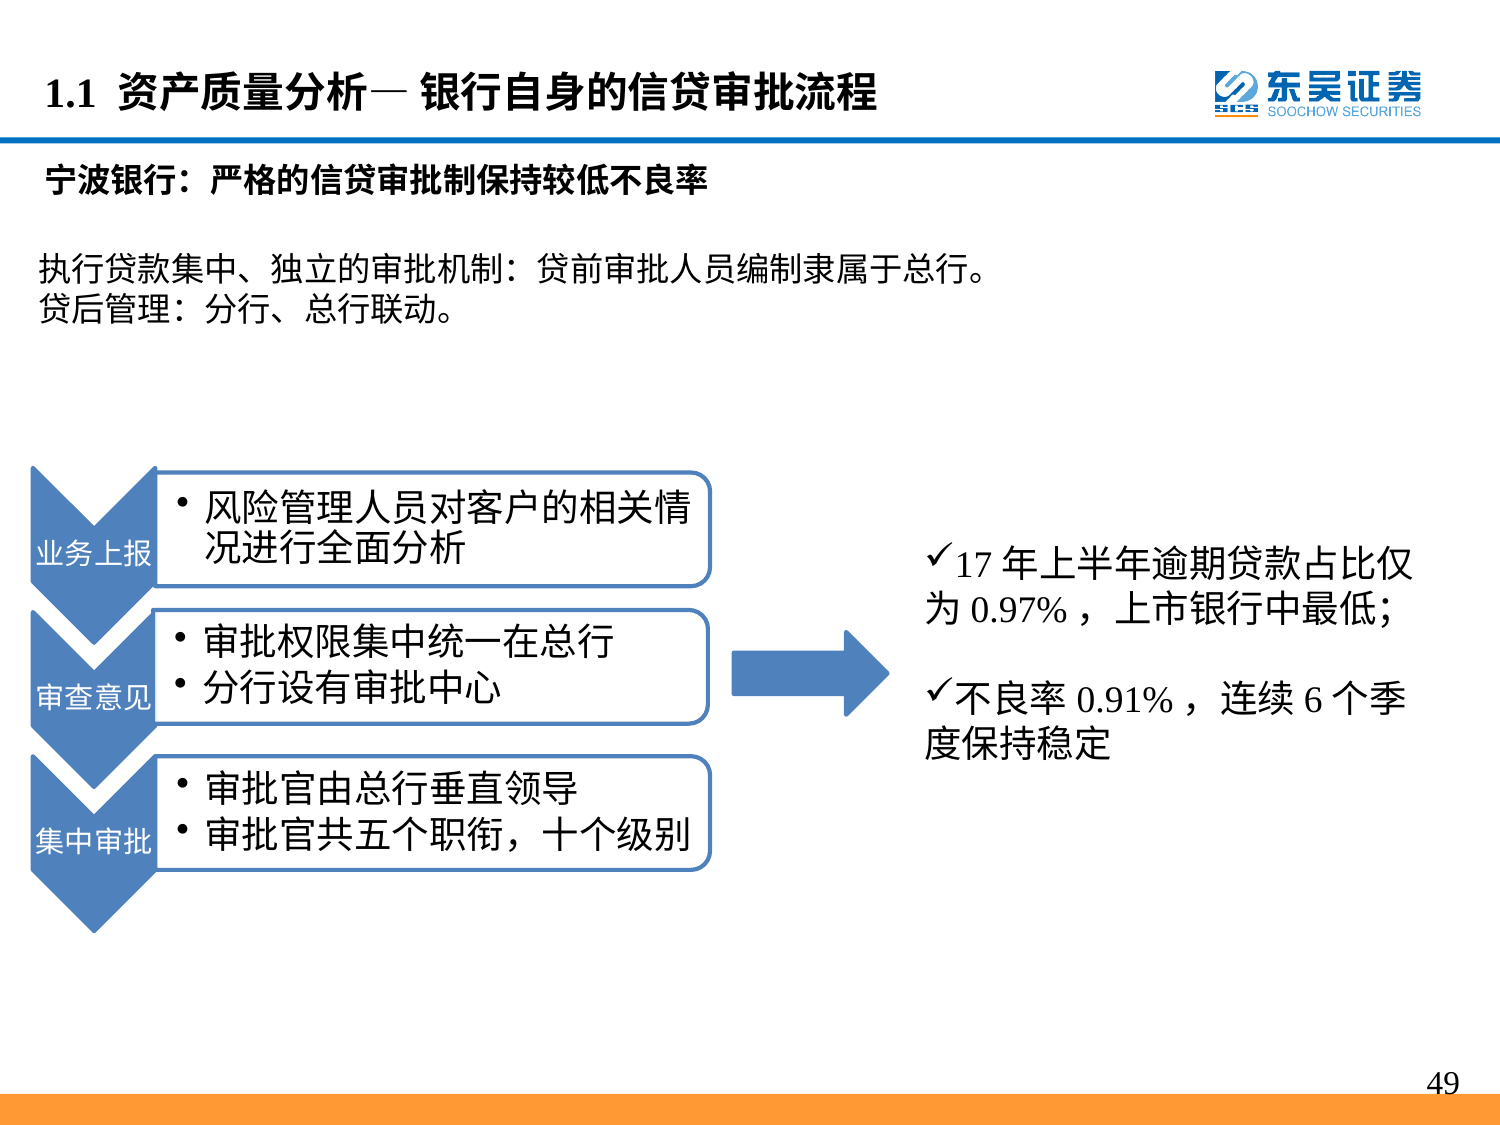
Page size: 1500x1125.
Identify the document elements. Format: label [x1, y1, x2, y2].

picture [1283, 69, 1426, 119]
text_box [1411, 1053, 1476, 1109]
text_box [23, 151, 1477, 976]
text_box [29, 58, 1283, 128]
